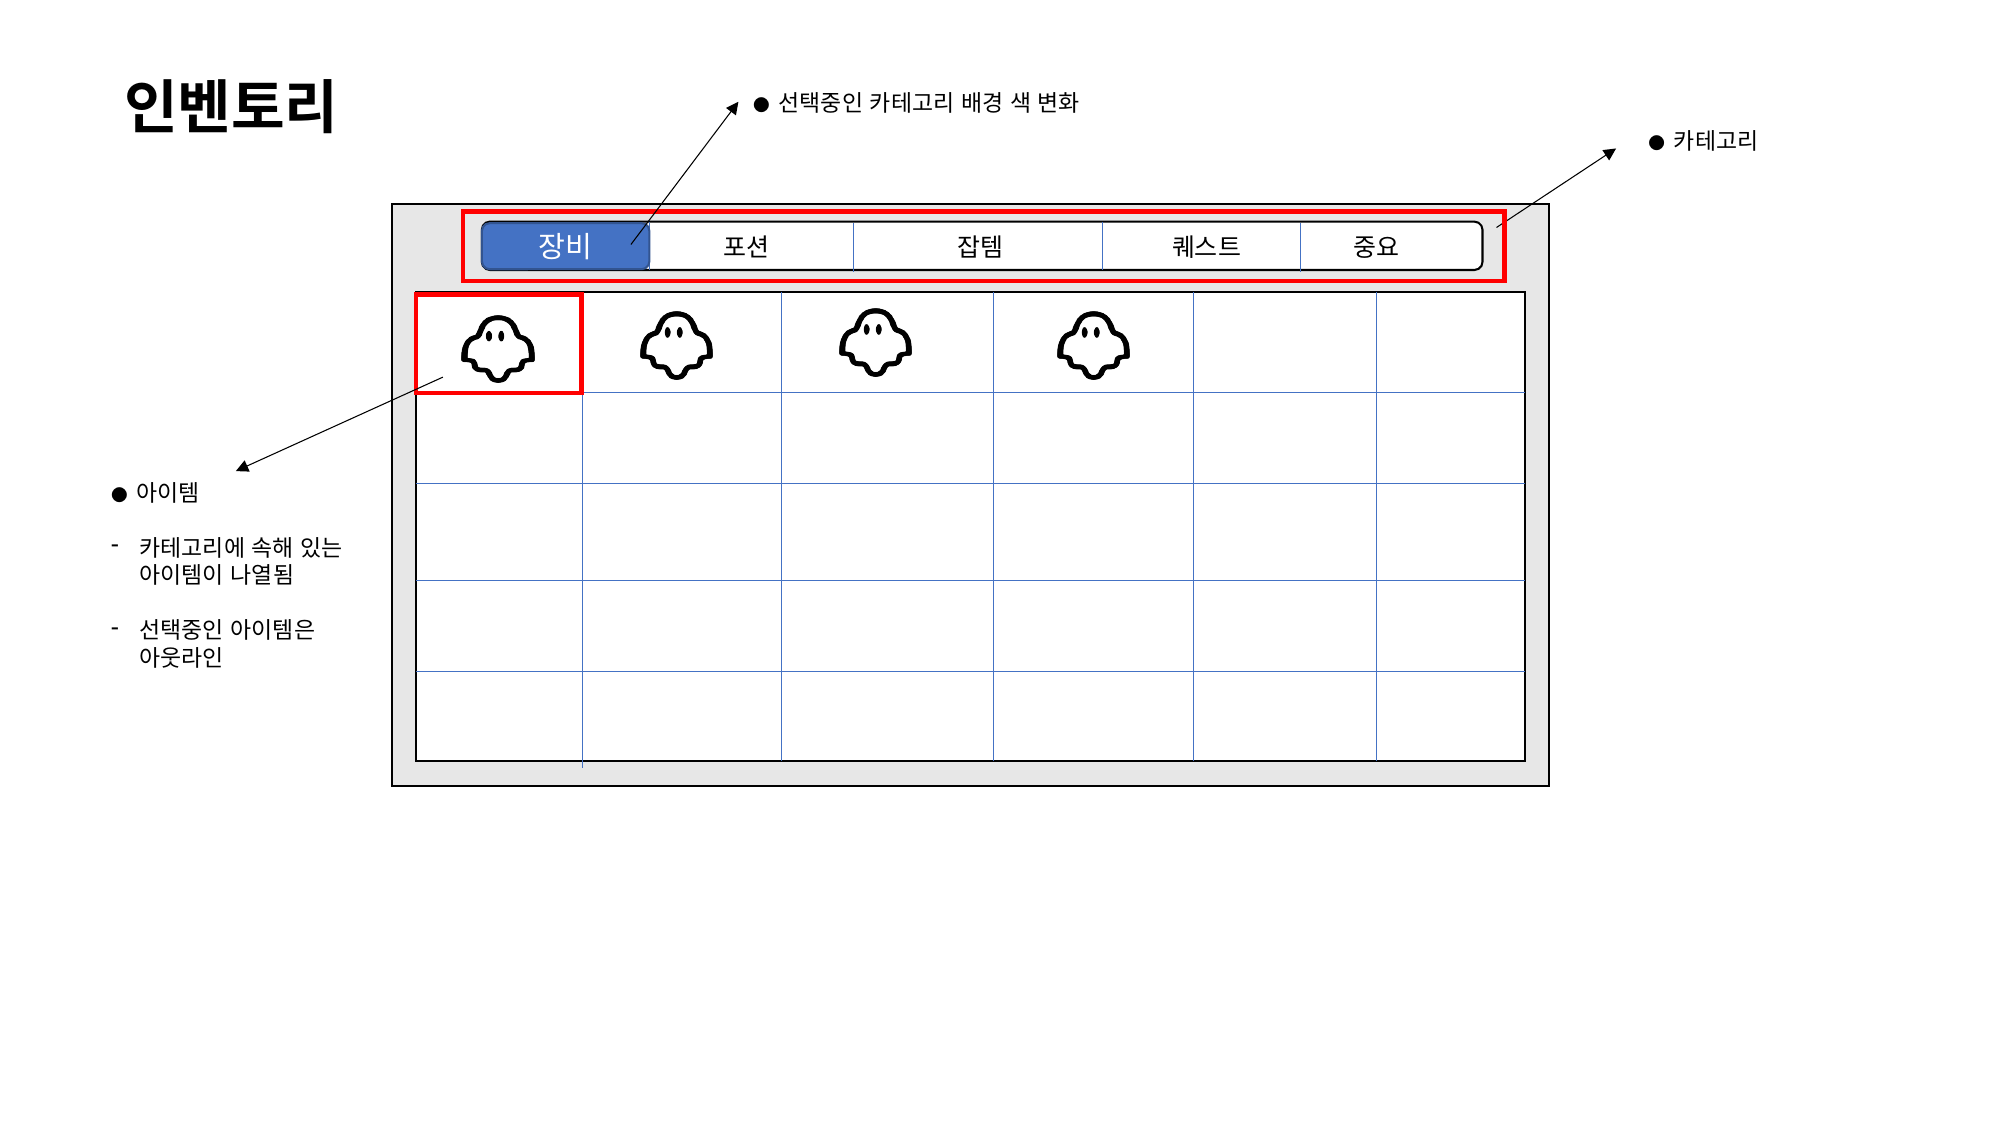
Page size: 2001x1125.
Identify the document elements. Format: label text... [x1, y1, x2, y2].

text_box [583, 581, 781, 671]
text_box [235, 377, 443, 472]
text_box [583, 484, 781, 580]
picture [839, 308, 912, 377]
text_box [415, 293, 582, 392]
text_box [1496, 148, 1617, 228]
text_box [782, 393, 993, 483]
text_box [415, 394, 582, 762]
text_box [1377, 484, 1526, 580]
text_box [782, 484, 993, 580]
text_box ● 아이템 카테고리에 속해 있는 아이템이 나열됨 선택중인 아이템은 아웃라인 [96, 471, 376, 679]
text_box [462, 210, 1506, 282]
text_box [994, 393, 1193, 483]
text_box [415, 291, 1526, 392]
text_box [583, 393, 781, 483]
text_box ● 선택중인 카테고리 배경 색 변화 [738, 80, 1158, 123]
text_box [583, 672, 1526, 762]
text_box [1194, 393, 1376, 483]
text_box [1194, 484, 1376, 580]
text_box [630, 102, 739, 245]
text_box [782, 581, 993, 671]
text_box [391, 203, 1550, 787]
text_box [1377, 393, 1526, 483]
text_box [994, 484, 1193, 580]
picture [461, 315, 535, 384]
text_box ● 카테고리 [1633, 119, 1792, 162]
text_box [1377, 581, 1526, 671]
text_box [994, 581, 1193, 671]
picture [640, 311, 713, 380]
picture [1057, 311, 1130, 380]
text_box 인벤토리 [109, 62, 599, 148]
text_box [1194, 581, 1376, 671]
